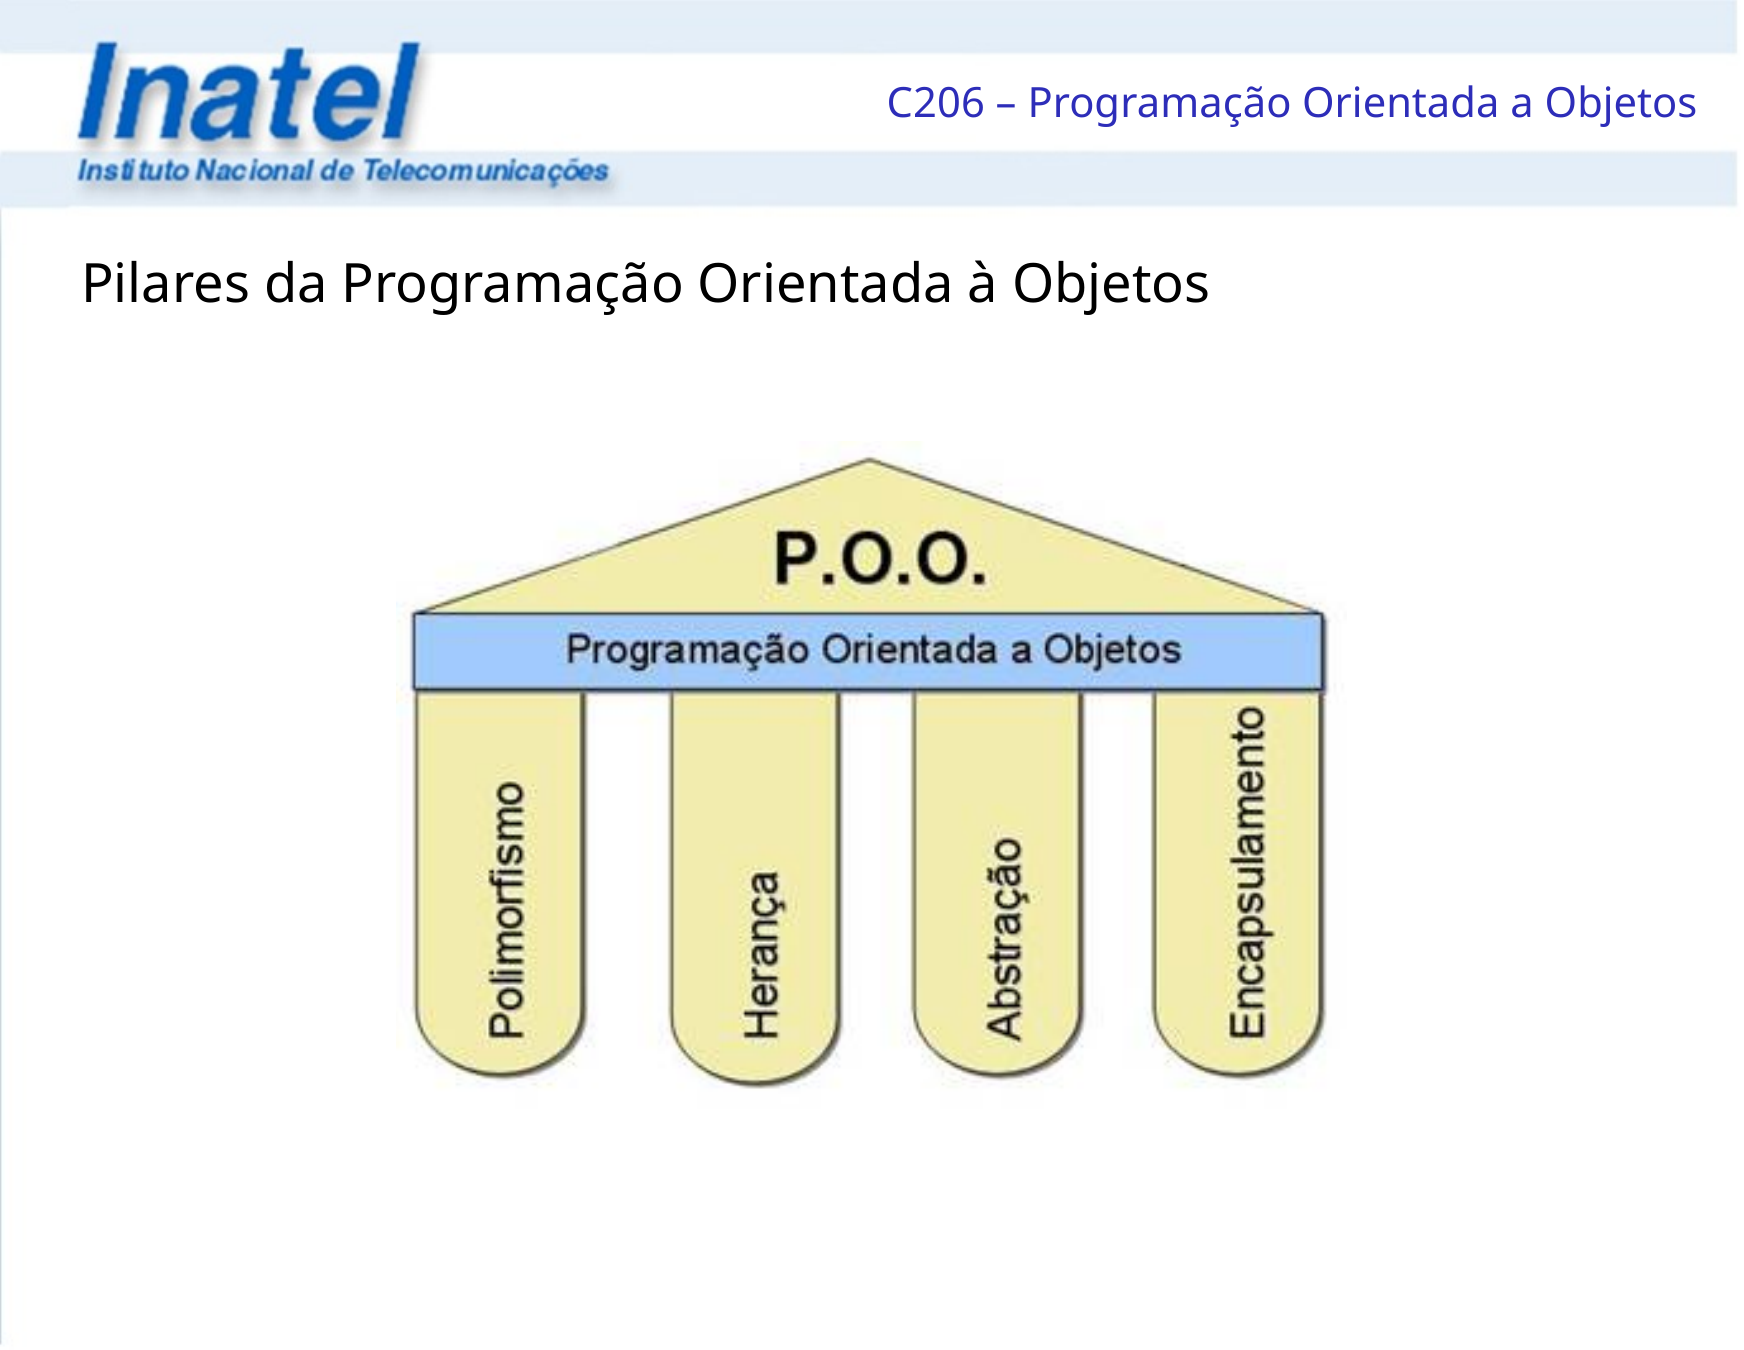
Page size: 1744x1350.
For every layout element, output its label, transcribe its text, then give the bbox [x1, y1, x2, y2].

text_box Pilares da Programação Orientada à Objetos [81, 237, 1663, 325]
picture [0, 0, 1744, 1350]
